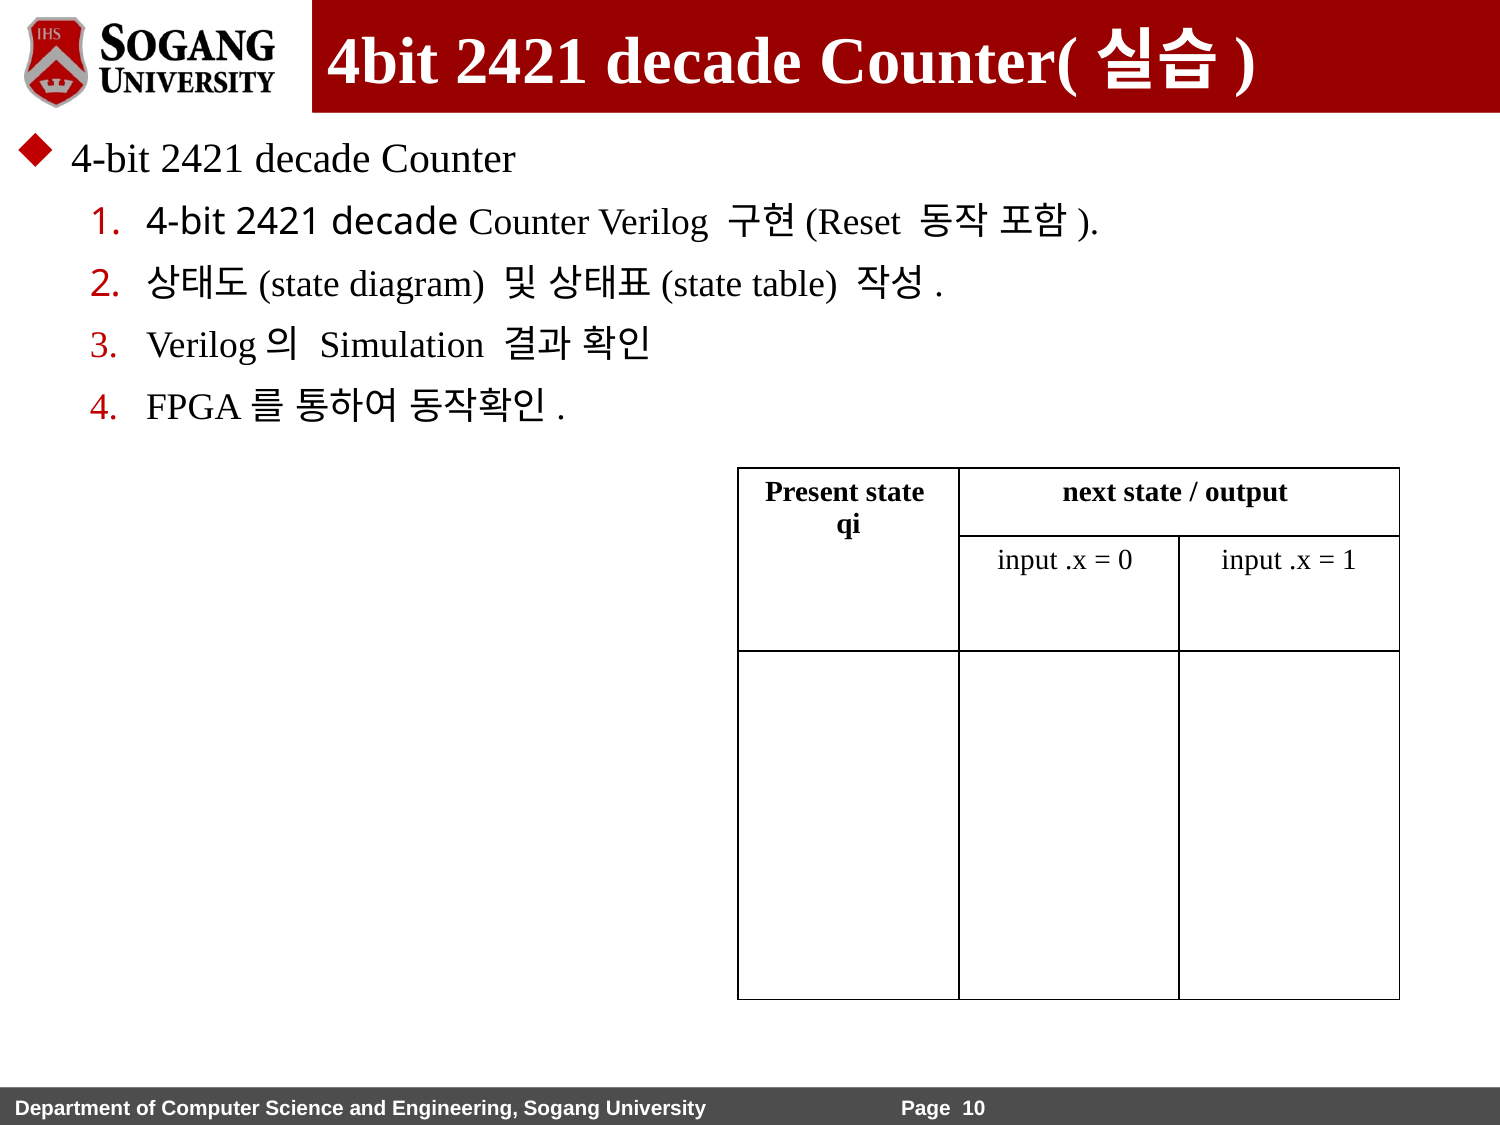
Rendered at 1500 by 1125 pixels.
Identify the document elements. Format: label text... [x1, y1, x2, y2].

table_cell input .x = 0 [960, 537, 1178, 650]
picture [99, 23, 275, 93]
text_box 4bit 2421 decade Counter(실습) [312, 0, 1500, 113]
picture [24, 17, 88, 108]
table_header next state / output [960, 469, 1399, 535]
table_cell [960, 652, 1178, 999]
text_box 4-bit 2421 decade Counter 4-bit 2421 decade Counter Verilog 구현(Reset 동작 포함). 상태도(state diagram) 및 상태표(state table) 작성. Verilog의 Simulation 결과 확인 FPGA를 통하여 동작확인. [0, 113, 1500, 1083]
table_header Present state qi [739, 469, 958, 650]
table_cell input .x = 1 [1180, 537, 1399, 650]
table_cell [739, 652, 958, 999]
table_cell [1180, 652, 1399, 999]
